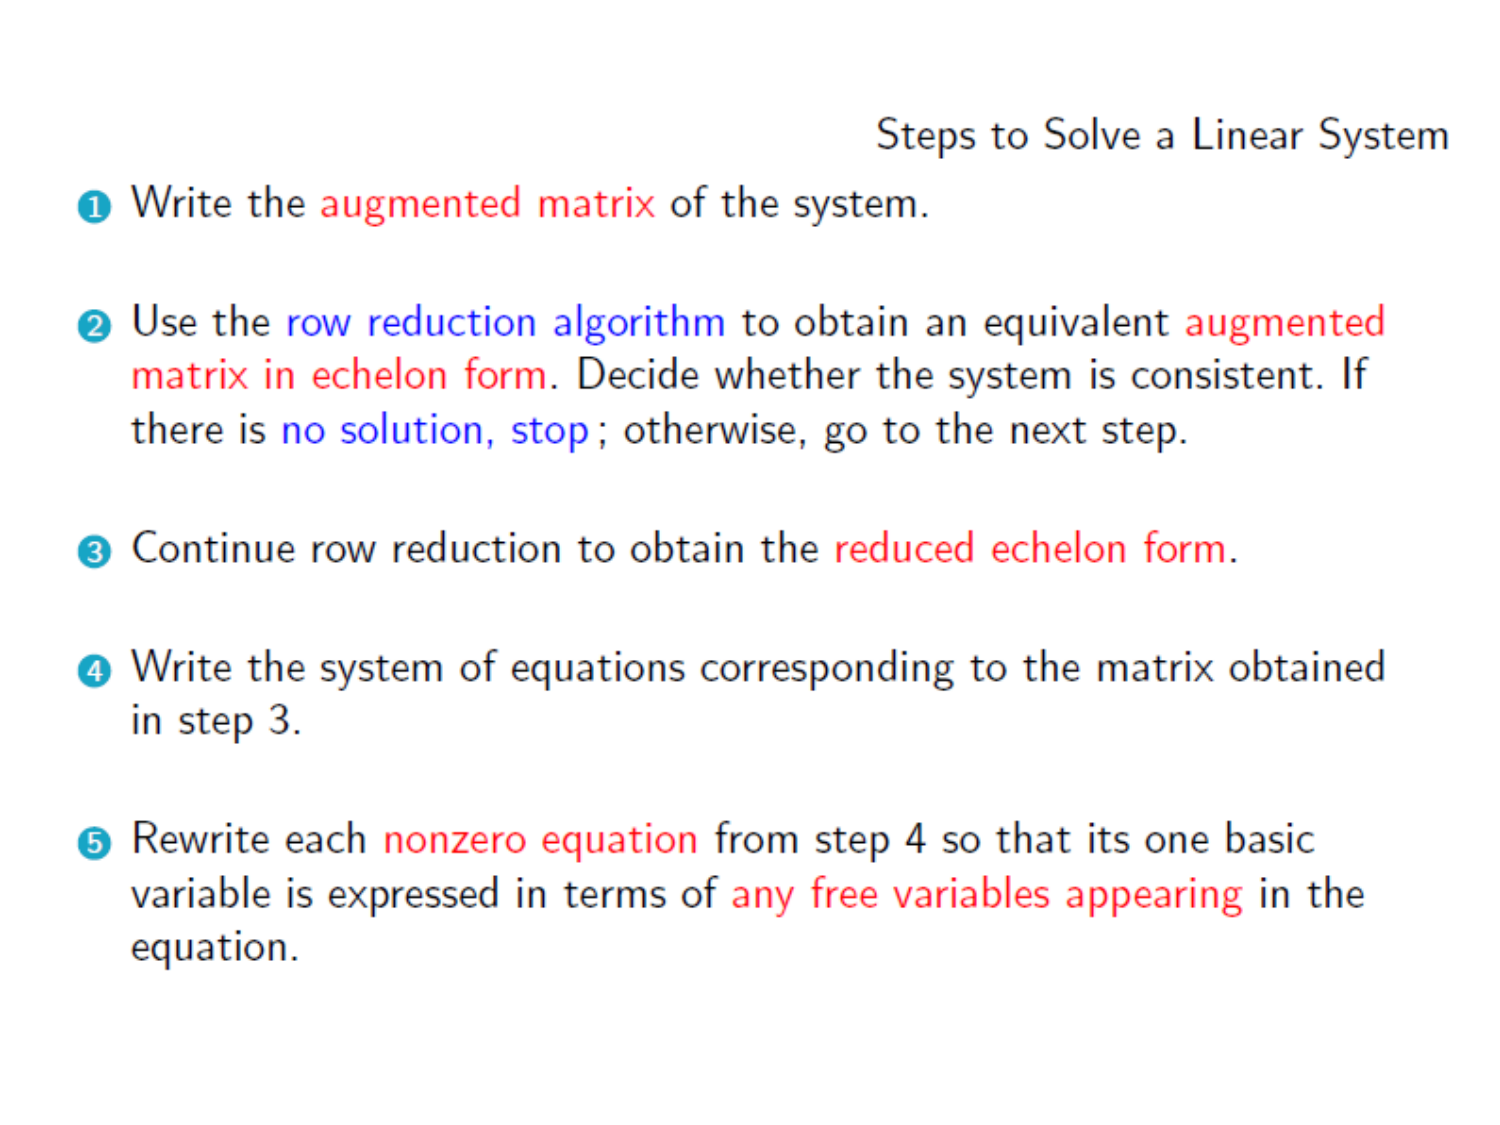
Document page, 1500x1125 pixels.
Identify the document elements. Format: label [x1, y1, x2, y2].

picture [41, 108, 1460, 977]
